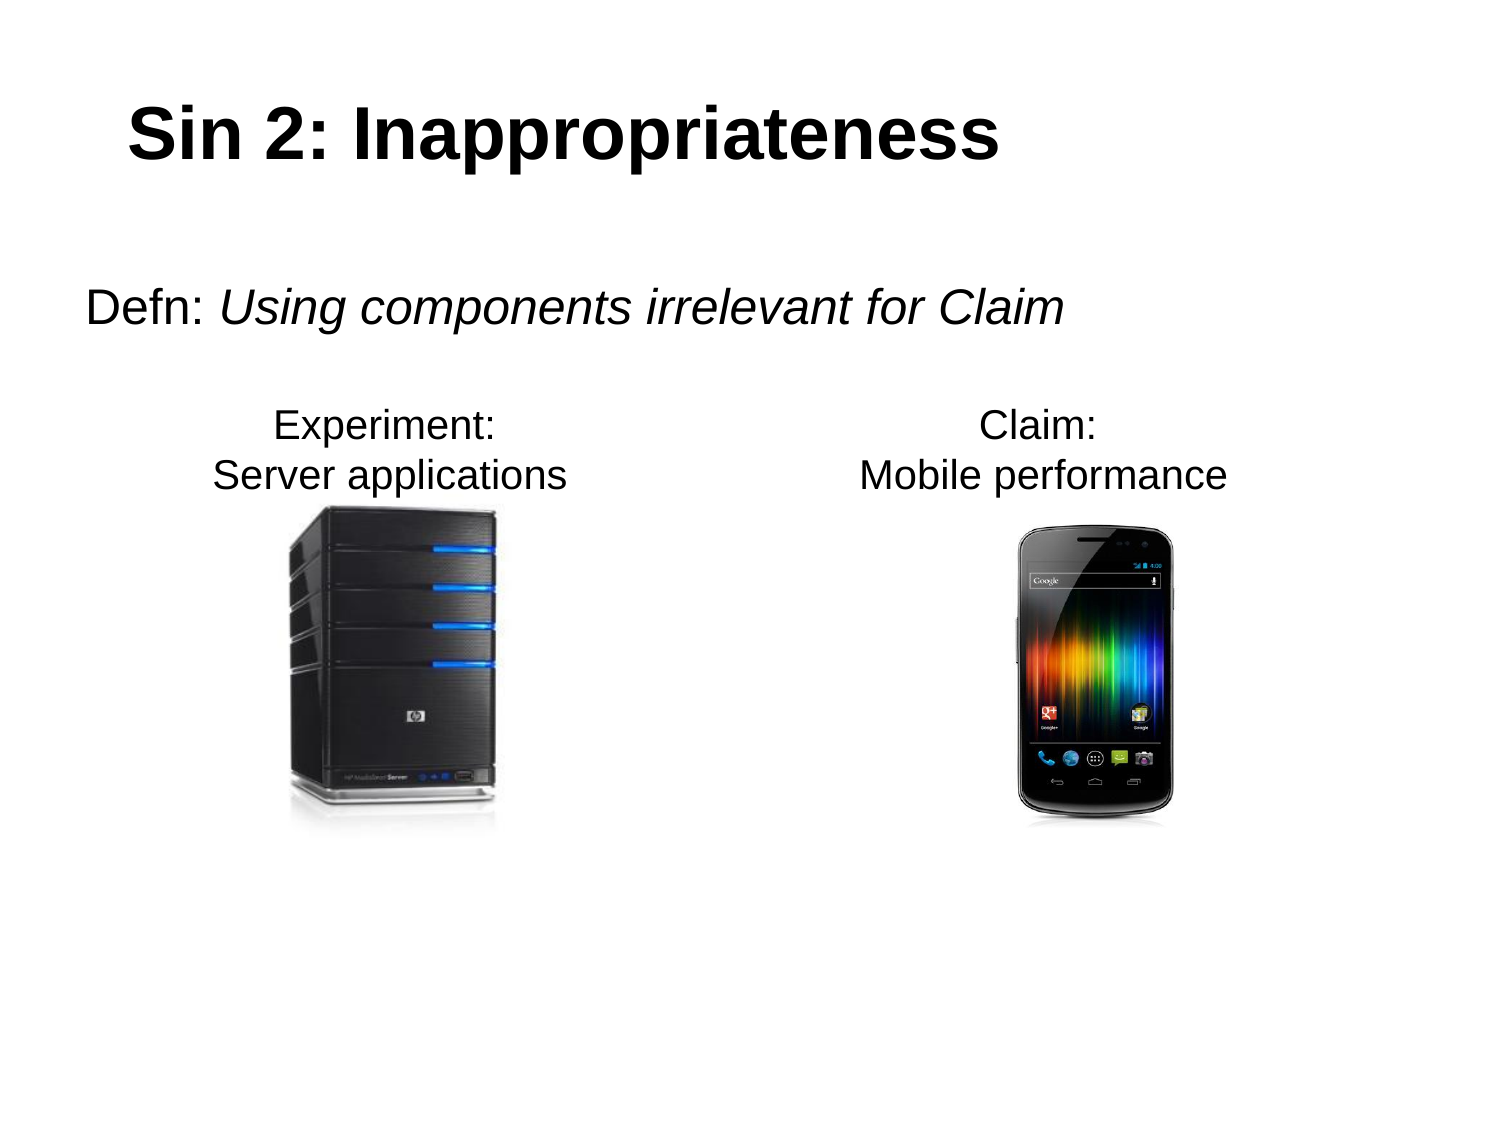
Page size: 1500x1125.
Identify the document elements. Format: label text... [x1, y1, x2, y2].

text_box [841, 382, 1247, 877]
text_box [187, 382, 594, 894]
text_box Defn: Using components irrelevant for Claim [70, 259, 1393, 350]
title Sin 2: Inappropriateness [75, 0, 1425, 190]
